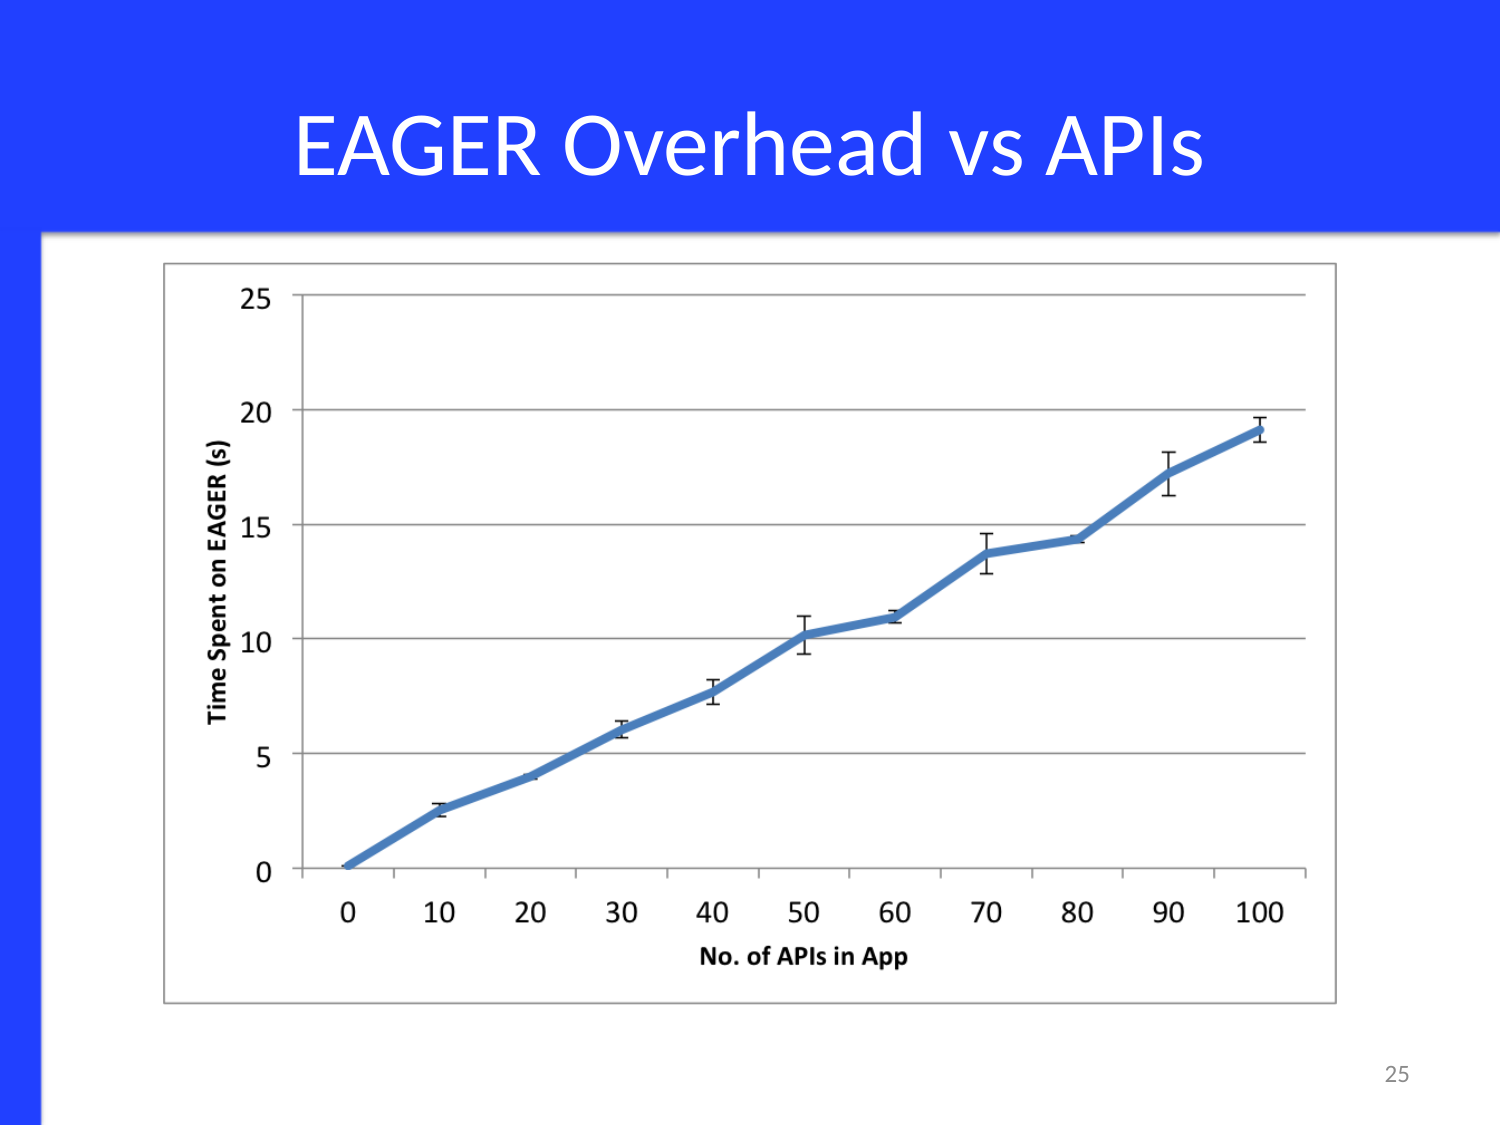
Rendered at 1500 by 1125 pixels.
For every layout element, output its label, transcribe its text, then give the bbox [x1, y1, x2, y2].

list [74, 262, 1426, 1006]
title EAGER Overhead vs APIs [75, 45, 1425, 233]
slide_number 25 [1074, 1042, 1425, 1103]
picture [0, 0, 1500, 1125]
